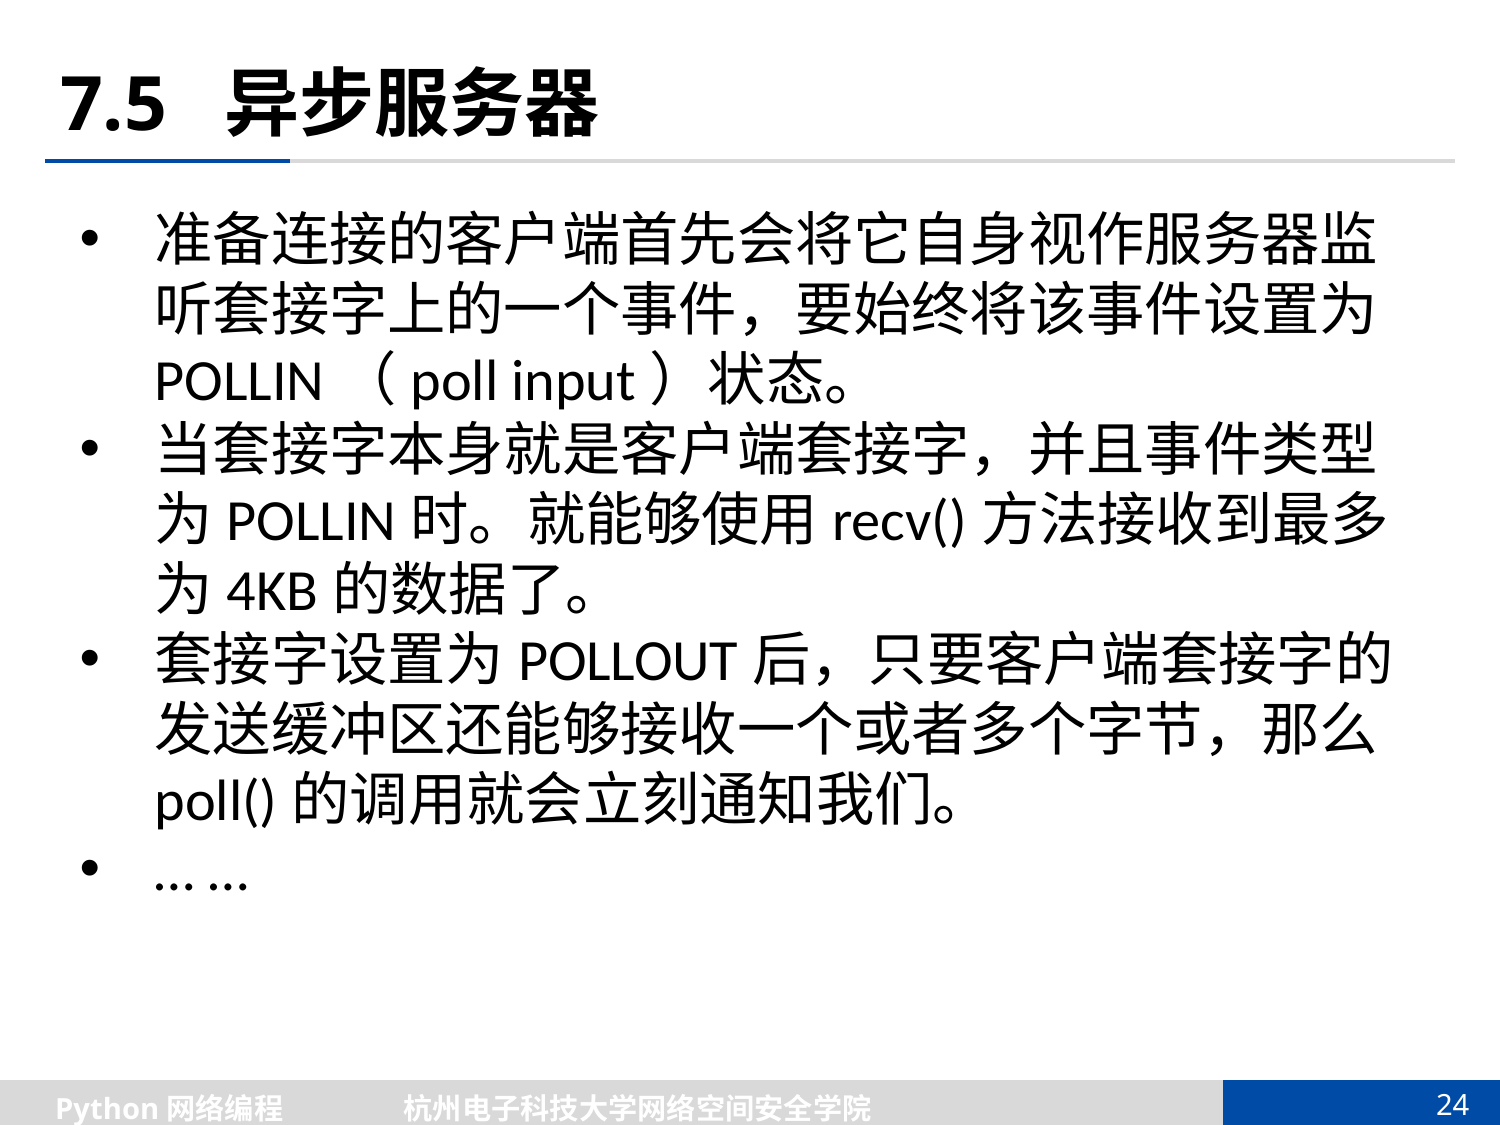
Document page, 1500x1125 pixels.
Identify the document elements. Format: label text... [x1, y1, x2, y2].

text_box 准备连接的客户端首先会将它自身视作服务器监听套接字上的一个事件，要始终将该事件设置为POLLIN（poll input）状态。 当套接字本身就是客户端套接字，并且事件类型为POLLIN时。就能够使用recv()方法接收到最多为4KB的数据了。 套接字设置为POLLOUT后，只要客户端套接字的发送缓冲区还能够接收一个或者多个字节，那么poll()的调用就会立刻通知我们。 … … [64, 195, 1436, 980]
title 7.5 异步服务器 [45, 42, 1425, 159]
